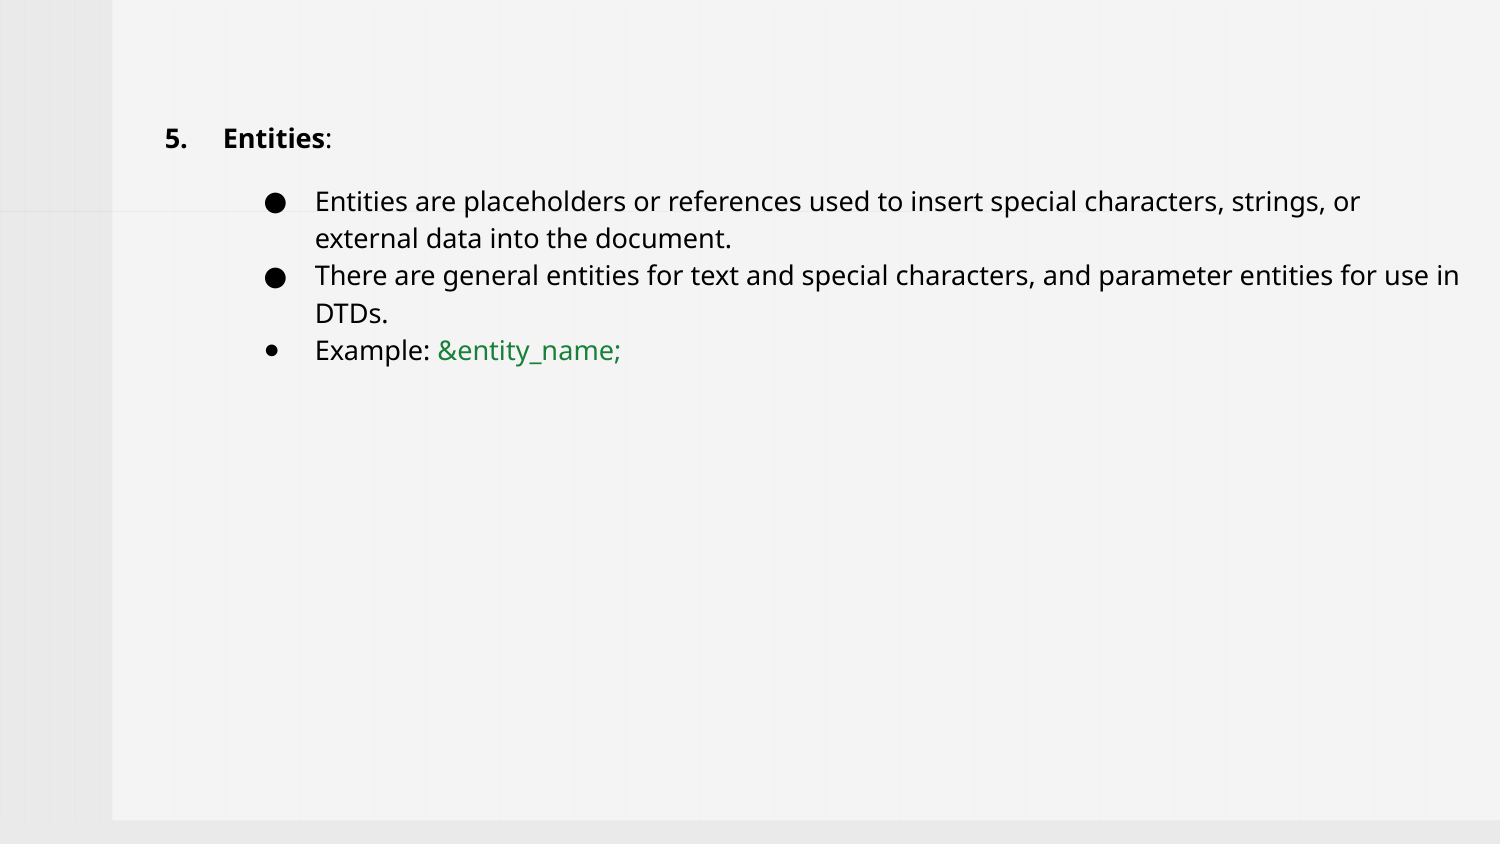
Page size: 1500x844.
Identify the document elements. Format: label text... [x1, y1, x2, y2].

list 5. Entities: Entities are placeholders or references used to insert special characters, strings, or external data into the document. There are general entities for text and special characters, and parameter entities for use in DTDs. Example: &entity_name; [149, 109, 1481, 625]
